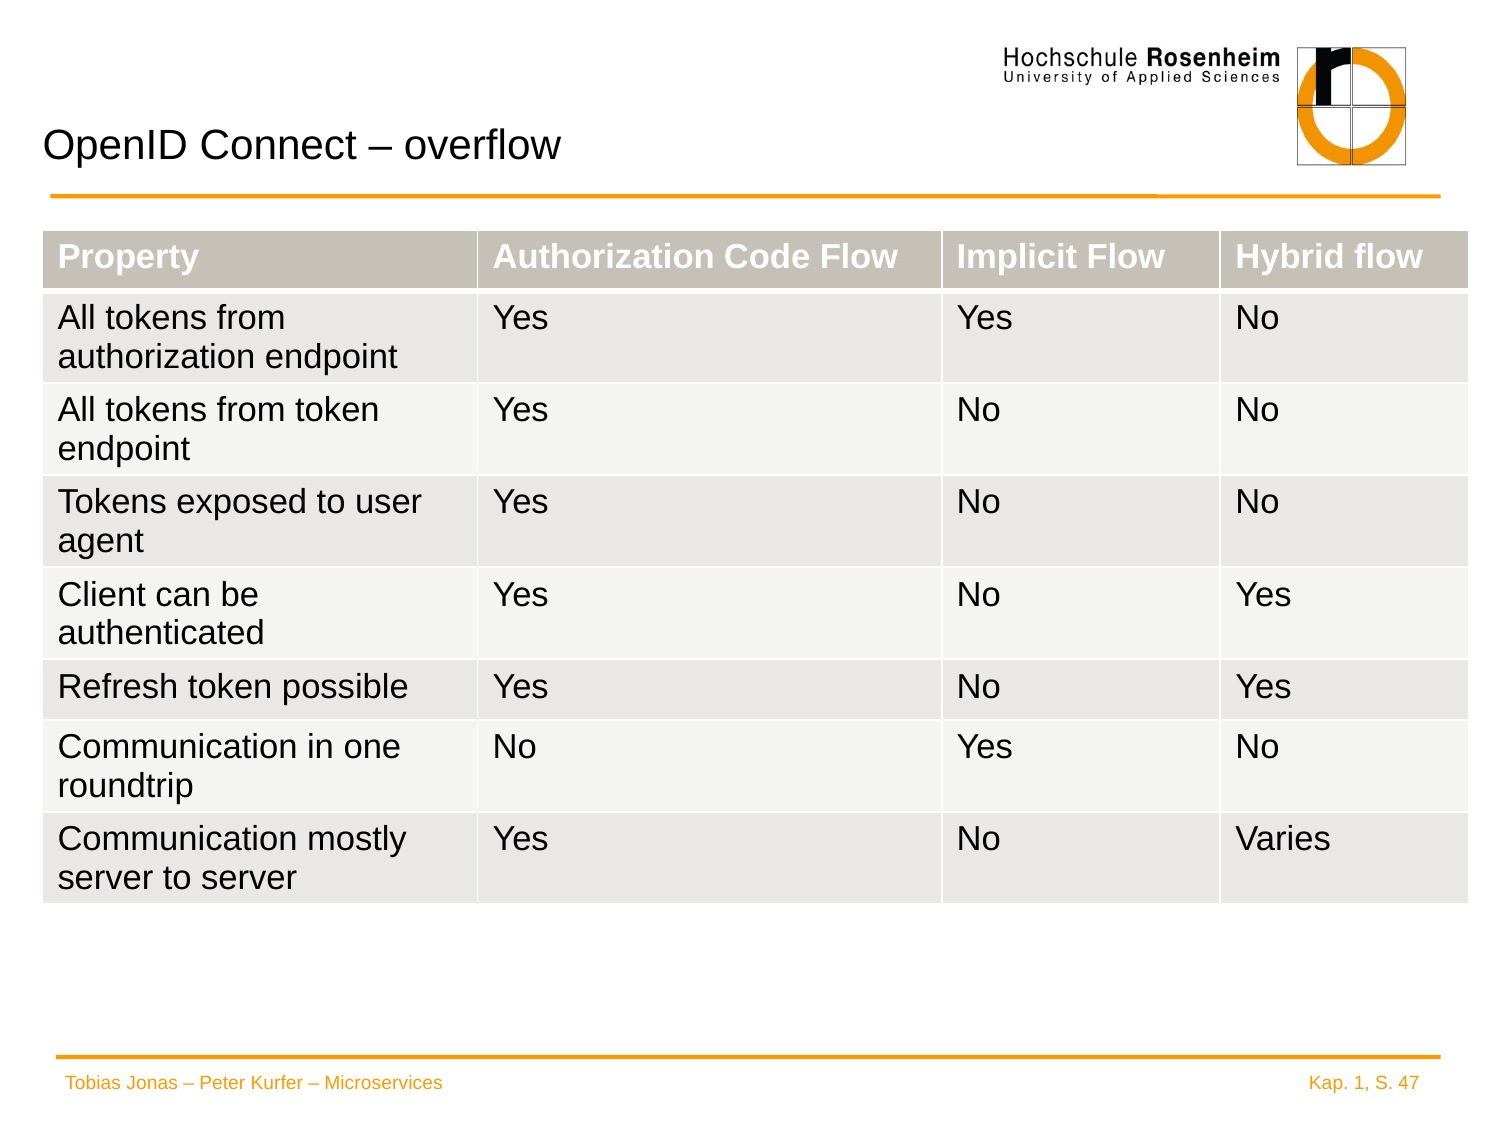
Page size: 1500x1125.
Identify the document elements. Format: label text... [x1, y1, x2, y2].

table_header Authorization Code Flow [478, 231, 941, 288]
table_cell Yes [478, 476, 941, 566]
table_cell Tokens exposed to user agent [43, 476, 477, 566]
table_cell No [943, 813, 1219, 903]
table_cell Communication mostly server to server [43, 813, 477, 903]
table_cell No [1221, 721, 1468, 811]
table_cell Yes [478, 813, 941, 903]
table_cell Yes [1221, 660, 1468, 719]
table_cell Yes [478, 660, 941, 719]
table_cell No [1221, 294, 1468, 382]
table_cell No [943, 384, 1219, 474]
table_header Hybrid flow [1221, 231, 1468, 288]
table_cell Yes [943, 294, 1219, 382]
table_header Implicit Flow [943, 231, 1219, 288]
table_cell Refresh token possible [43, 660, 477, 719]
table_cell No [1221, 476, 1468, 566]
table_cell Varies [1221, 813, 1468, 903]
table_header Property [43, 231, 477, 288]
table_cell All tokens from authorization endpoint [43, 294, 477, 382]
picture [1003, 45, 1407, 167]
table_cell No [943, 568, 1219, 658]
table_cell Yes [1221, 568, 1468, 658]
table_cell No [1221, 384, 1468, 474]
table_cell No [478, 721, 941, 811]
table_cell Yes [478, 384, 941, 474]
table_cell Client can be authenticated [43, 568, 477, 658]
table_cell Yes [478, 294, 941, 382]
table_cell No [943, 660, 1219, 719]
table_cell Communication in one roundtrip [43, 721, 477, 811]
table_cell All tokens from token endpoint [43, 384, 477, 474]
table_cell Yes [478, 568, 941, 658]
table_cell No [943, 476, 1219, 566]
table_cell Yes [943, 721, 1219, 811]
title OpenID Connect – overflow [42, 41, 987, 168]
